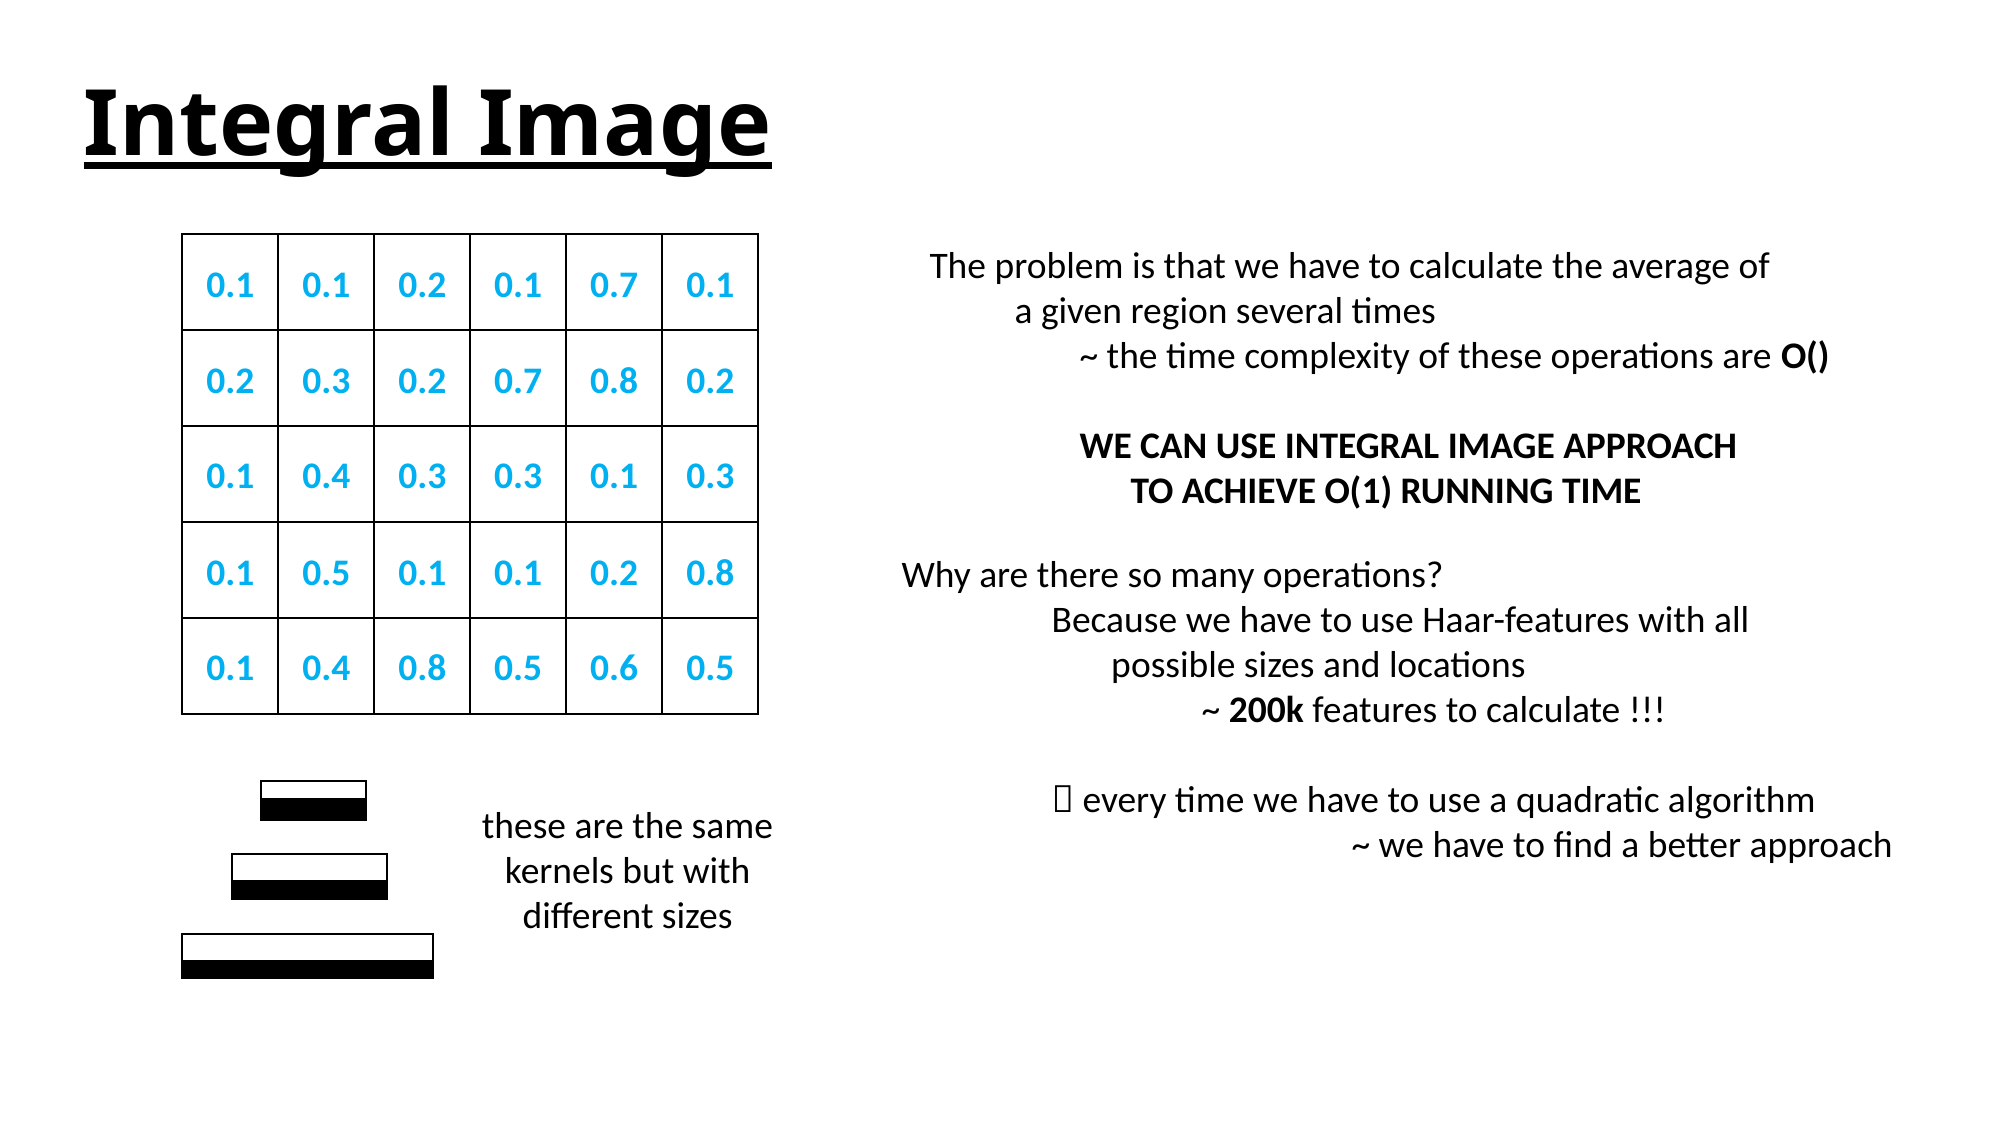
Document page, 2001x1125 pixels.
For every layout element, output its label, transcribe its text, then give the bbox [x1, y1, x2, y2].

text_box 0.1 [469, 521, 565, 617]
text_box 0.3 [661, 425, 759, 521]
text_box 0.2 [181, 329, 277, 425]
text_box 0.7 [565, 233, 661, 329]
text_box [181, 960, 434, 979]
text_box 0.1 [469, 233, 565, 329]
text_box [231, 880, 388, 900]
text_box 0.7 [469, 329, 565, 425]
text_box 0.5 [469, 617, 565, 715]
title Integral Image [68, 16, 1794, 235]
text_box 0.6 [565, 617, 661, 715]
text_box 0.1 [565, 425, 661, 521]
text_box 0.5 [277, 521, 373, 617]
text_box 0.3 [277, 329, 373, 425]
text_box 0.2 [661, 329, 759, 425]
text_box 0.4 [277, 617, 373, 715]
text_box 0.2 [565, 521, 661, 617]
text_box 0.1 [661, 233, 759, 329]
text_box 0.8 [373, 617, 469, 715]
text_box 0.1 [373, 521, 469, 617]
text_box 0.2 [373, 233, 469, 329]
text_box 0.3 [469, 425, 565, 521]
text_box 0.8 [565, 329, 661, 425]
text_box 0.1 [181, 233, 277, 329]
text_box 0.2 [373, 329, 469, 425]
text_box Why are there so many operations? Because we have to use Haar-features with all possible sizes and locations ~ 200k features to calculate !!!  every time we have to use a quadratic algorithm ~ we have to find a better approach [886, 542, 1909, 873]
text_box 0.5 [661, 617, 759, 715]
text_box [260, 798, 367, 821]
text_box 0.1 [181, 425, 277, 521]
text_box 0.1 [277, 233, 373, 329]
text_box 0.8 [661, 521, 759, 617]
text_box [231, 853, 388, 880]
text_box 0.3 [373, 425, 469, 521]
text_box [181, 933, 434, 960]
text_box 0.1 [181, 617, 277, 715]
text_box 0.1 [181, 521, 277, 617]
text_box 0.4 [277, 425, 373, 521]
text_box these are the same kernels but with different sizes [467, 793, 789, 943]
text_box [260, 780, 367, 798]
